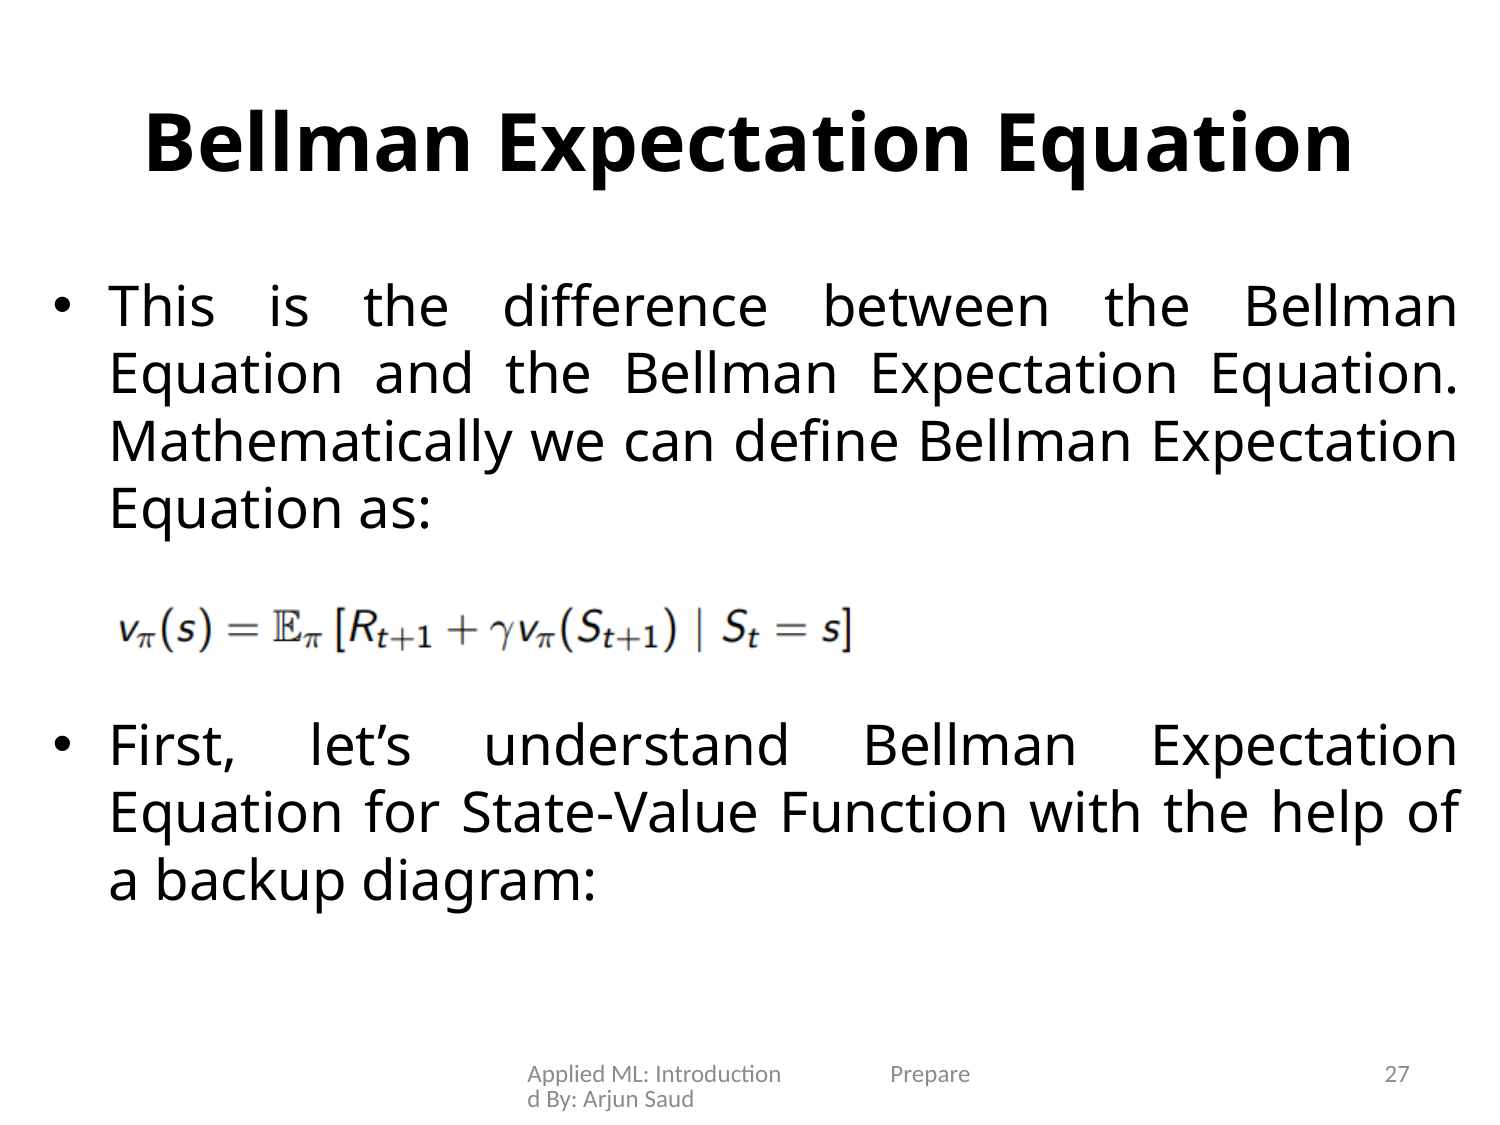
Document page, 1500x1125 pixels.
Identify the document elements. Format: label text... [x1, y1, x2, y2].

slide_number 27 [1074, 1042, 1425, 1103]
picture [74, 572, 894, 695]
footer Applied ML: Introduction Prepared By: Arjun Saud [512, 1042, 988, 1103]
list This is the difference between the Bellman Equation and the Bellman Expectation Equation. Mathematically we can define Bellman Expectation Equation as: First, let’s understand Bellman Expectation Equation for State-Value Function with the help of a backup diagram: [37, 262, 1475, 1005]
title Bellman Expectation Equation [75, 45, 1425, 233]
